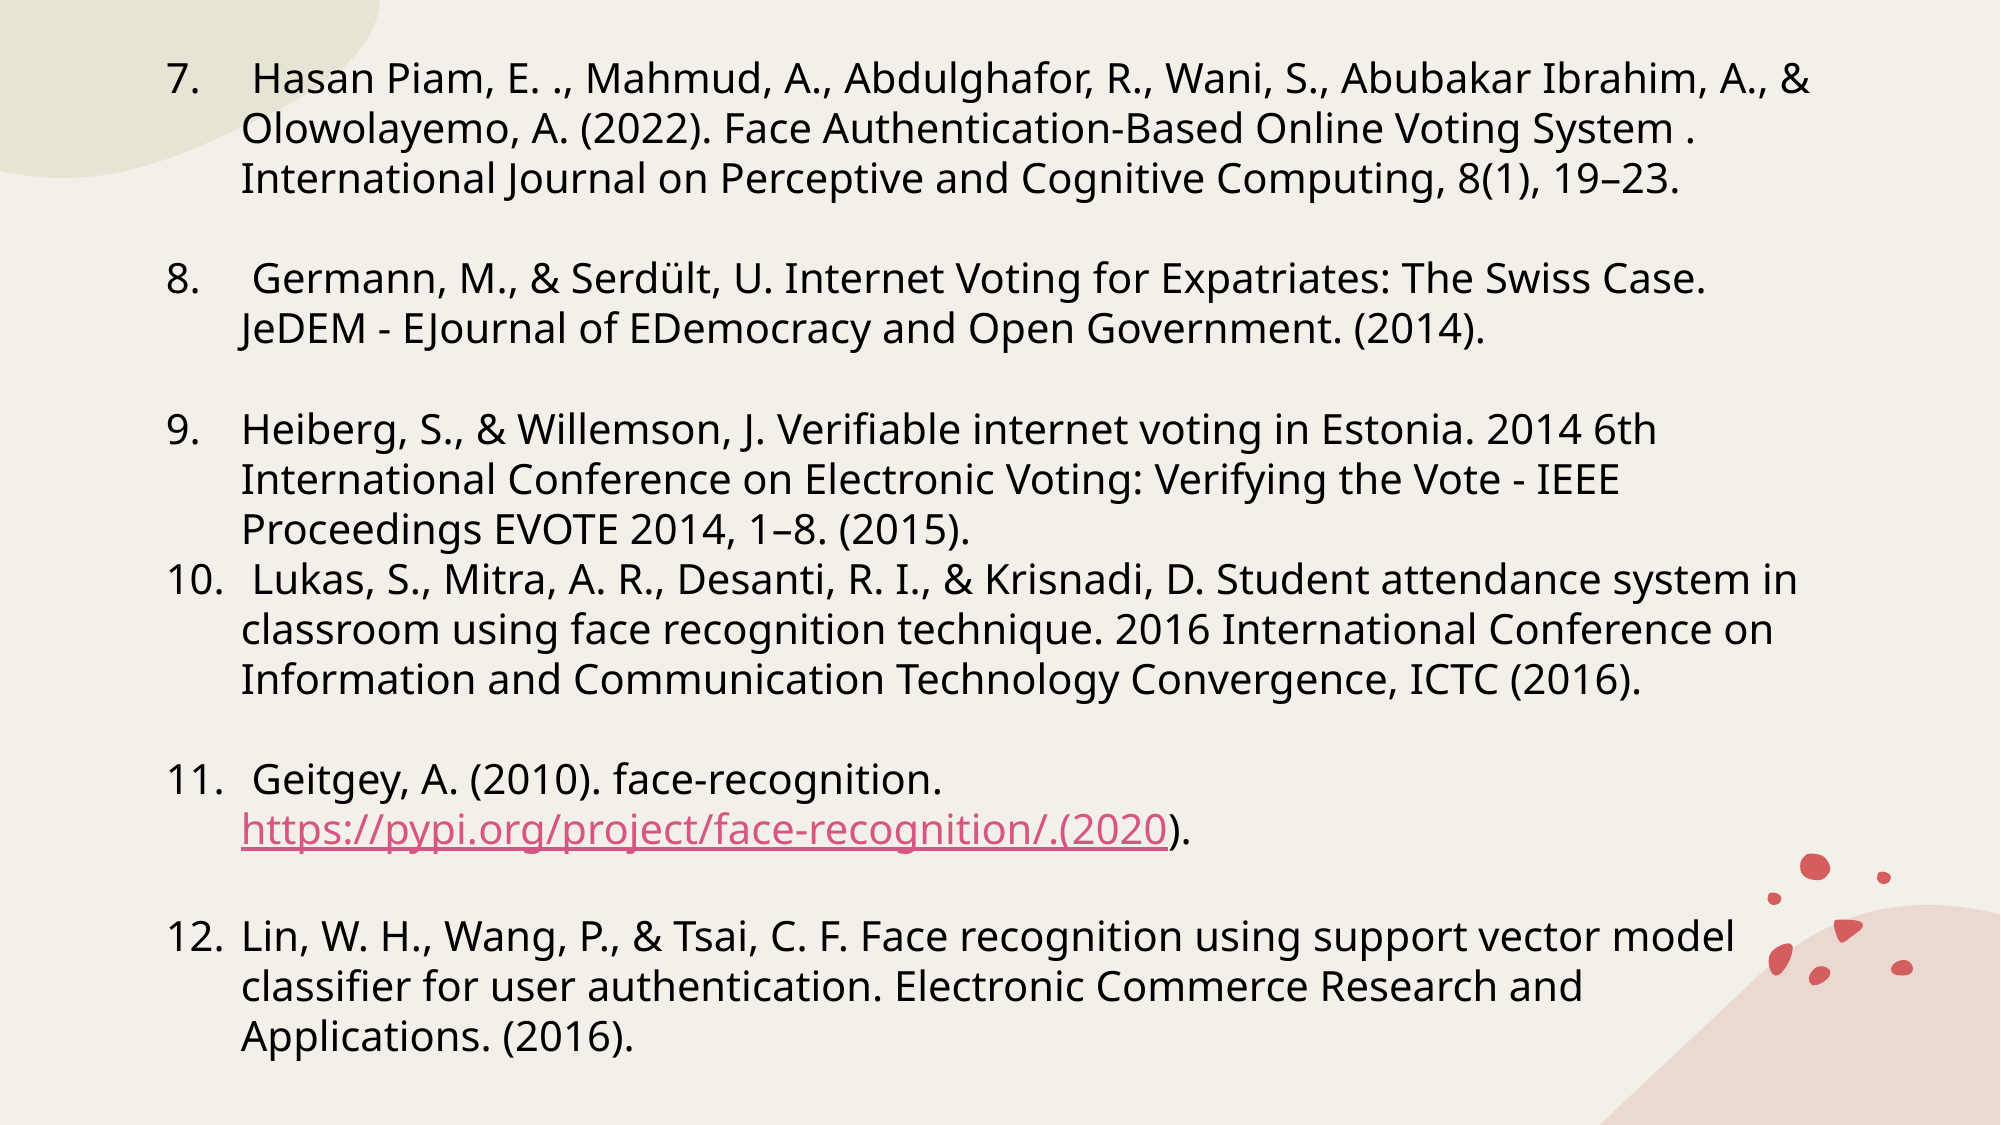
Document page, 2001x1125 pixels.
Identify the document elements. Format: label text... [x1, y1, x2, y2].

text_box Hasan Piam, E. ., Mahmud, A., Abdulghafor, R., Wani, S., Abubakar Ibrahim, A., & Olowolayemo, A. (2022). Face Authentication-Based Online Voting System . International Journal on Perceptive and Cognitive Computing, 8(1), 19–23. Germann, M., & Serdült, U. Internet Voting for Expatriates: The Swiss Case. JeDEM - EJournal of EDemocracy and Open Government. (2014). Heiberg, S., & Willemson, J. Verifiable internet voting in Estonia. 2014 6th International Conference on Electronic Voting: Verifying the Vote - IEEE Proceedings EVOTE 2014, 1–8. (2015). Lukas, S., Mitra, A. R., Desanti, R. I., & Krisnadi, D. Student attendance system in classroom using face recognition technique. 2016 International Conference on Information and Communication Technology Convergence, ICTC (2016). Geitgey, A. (2010). face-recognition. https://pypi.org/project/face-recognition/.(2020). Lin, W. H., Wang, P., & Tsai, C. F. Face recognition using support vector model classifier for user authentication. Electronic Commerce Research and Applications. (2016). [150, 44, 1850, 1125]
